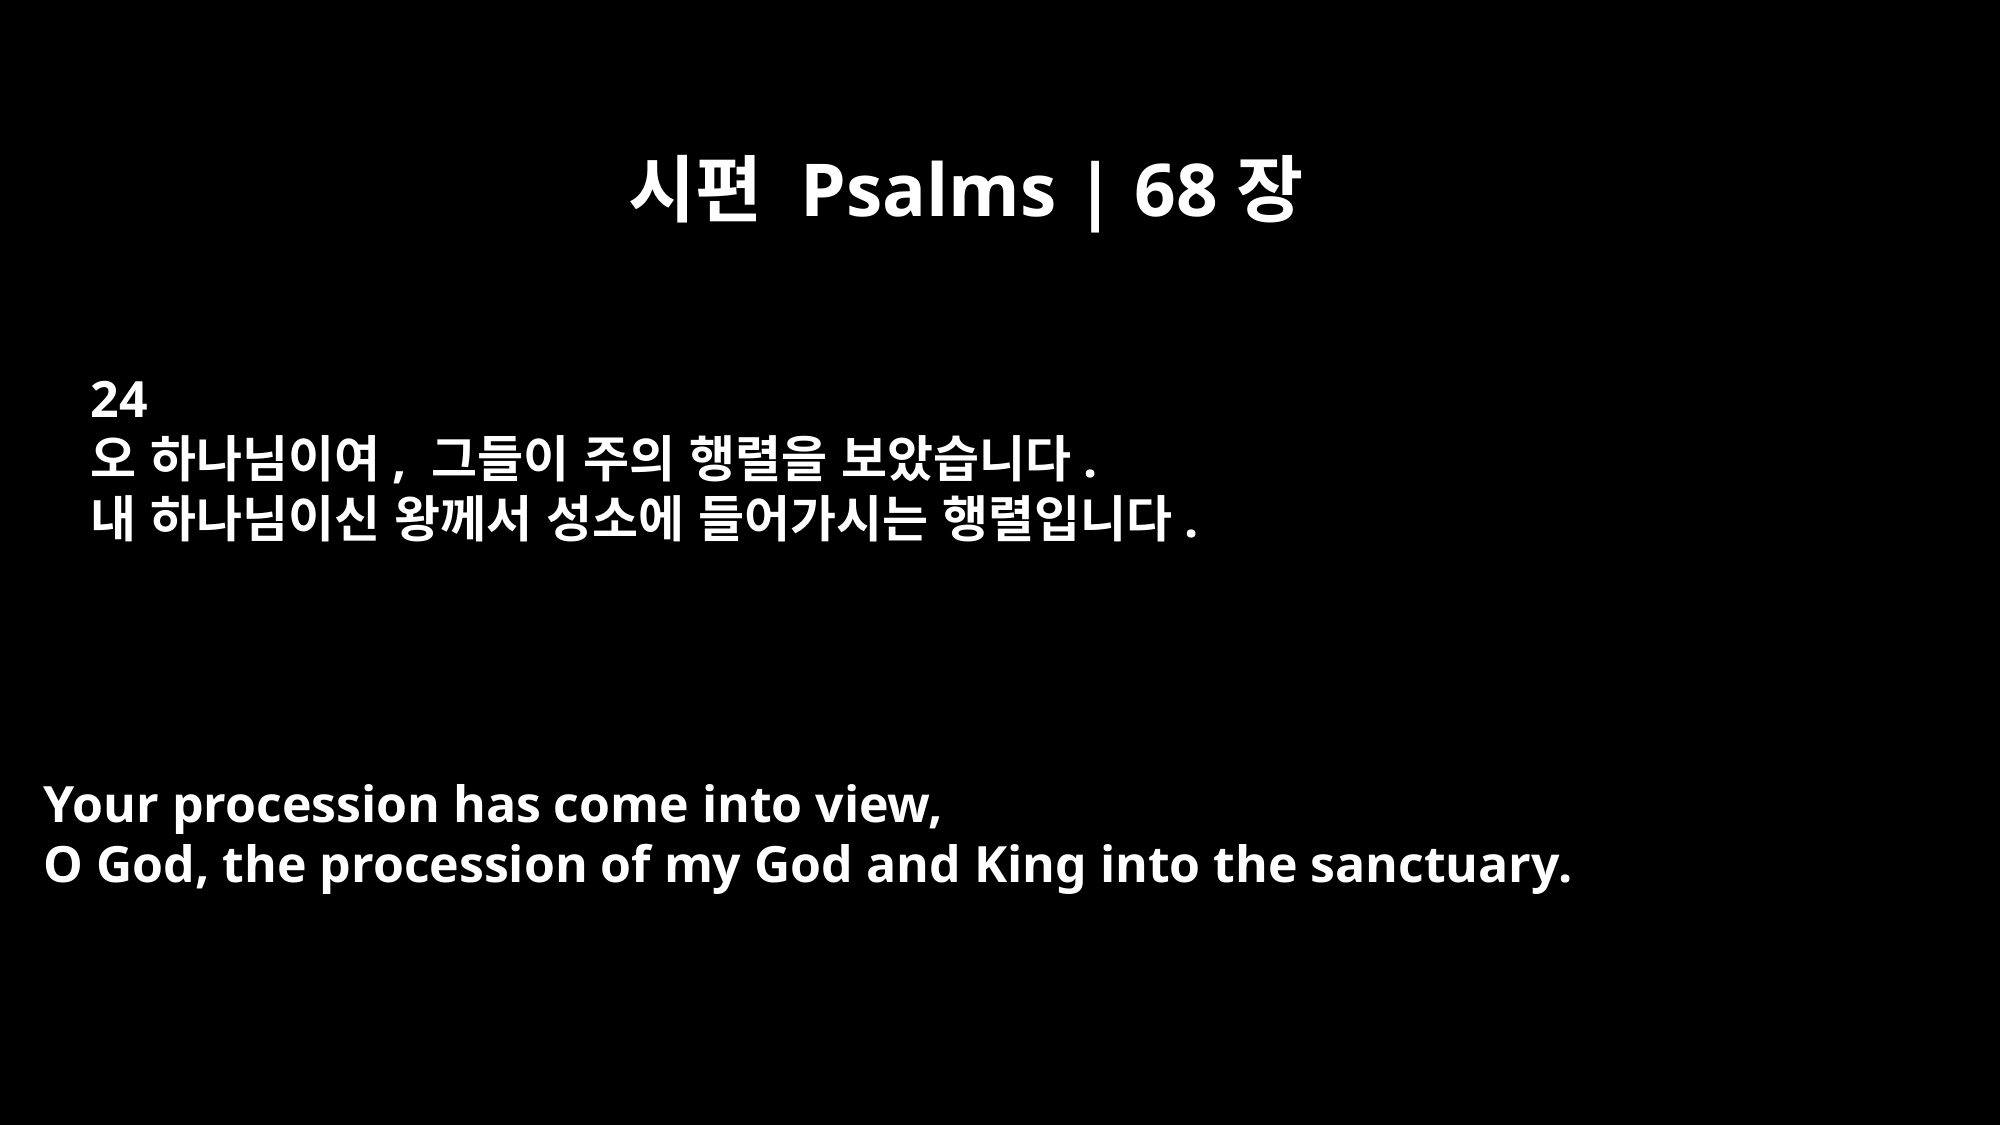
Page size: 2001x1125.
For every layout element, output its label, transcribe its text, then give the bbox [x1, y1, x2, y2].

text_box 시편 Psalms | 68장 [613, 136, 1319, 239]
text_box Your procession has come into view, O God, the procession of my God and King into the sanctuary. [29, 764, 1588, 900]
text_box 24 오 하나님이여, 그들이 주의 행렬을 보았습니다. 내 하나님이신 왕께서 성소에 들어가시는 행렬입니다. [75, 359, 1214, 555]
